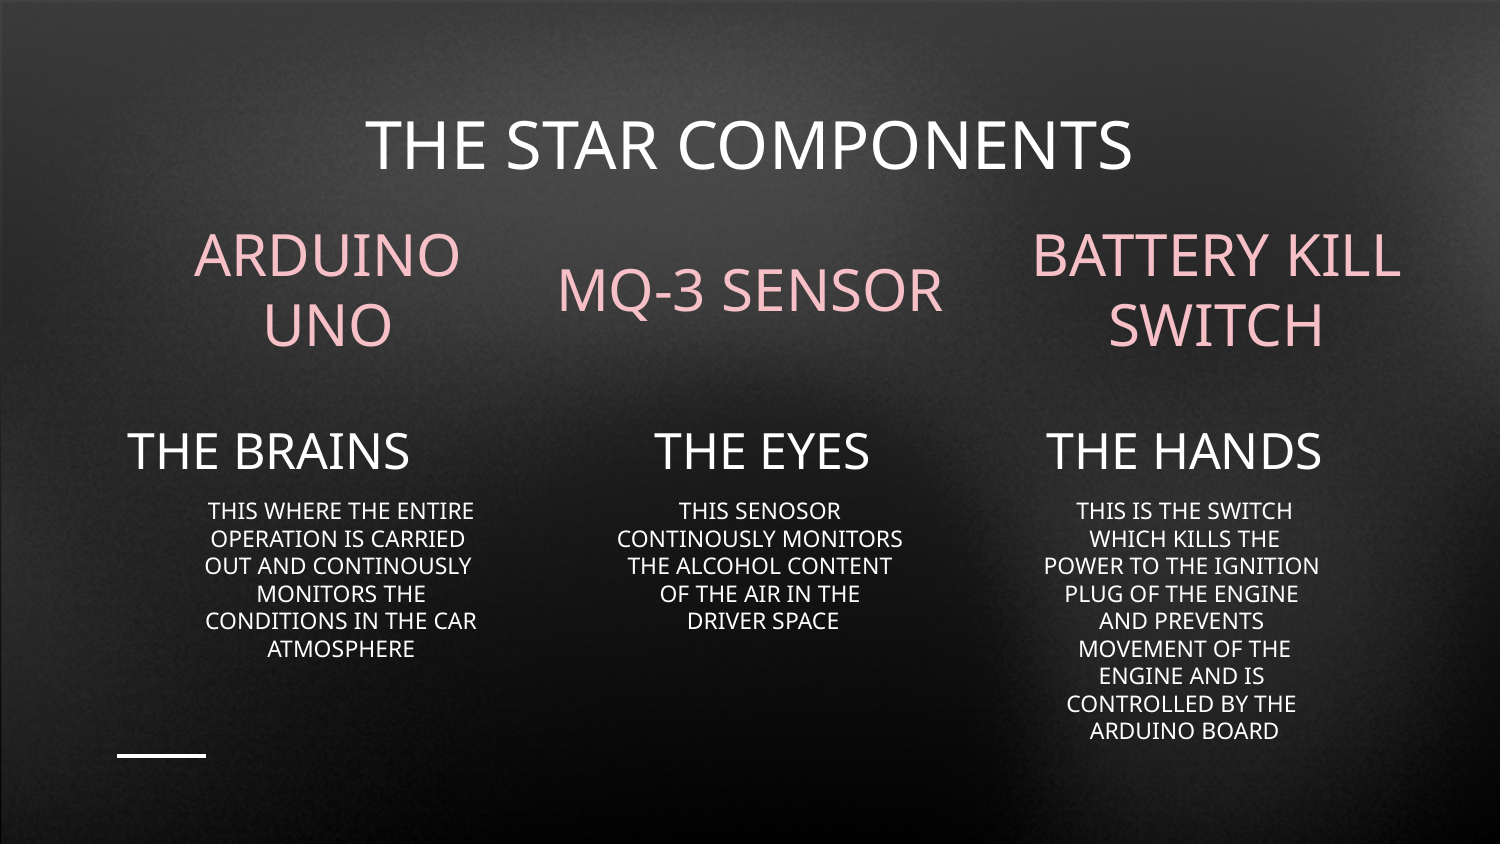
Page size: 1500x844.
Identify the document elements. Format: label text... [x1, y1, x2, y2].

title ARDUINO UNO [117, 239, 539, 337]
title BATTERY KILL SWITCH [960, 239, 1473, 337]
subtitle THIS SENOSOR CONTINOUSLY MONITORS THE ALCOHOL CONTENT OF THE AIR IN THE DRIVER SPACE [539, 495, 960, 712]
title MQ-3 SENSOR [539, 239, 960, 337]
subtitle THIS IS THE SWITCH WHICH KILLS THE POWER TO THE IGNITION PLUG OF THE ENGINE AND PREVENTS MOVEMENT OF THE ENGINE AND IS CONTROLLED BY THE ARDUINO BOARD [960, 495, 1383, 712]
subtitle THE EYES [539, 407, 960, 495]
subtitle THIS WHERE THE ENTIRE OPERATION IS CARRIED OUT AND CONTINOUSLY MONITORS THE CONDITIONS IN THE CAR ATMOSPHERE [117, 495, 539, 712]
subtitle THE HANDS [960, 407, 1383, 495]
subtitle THE BRAINS [86, 407, 539, 495]
title THE STAR COMPONENTS [117, 87, 1383, 198]
